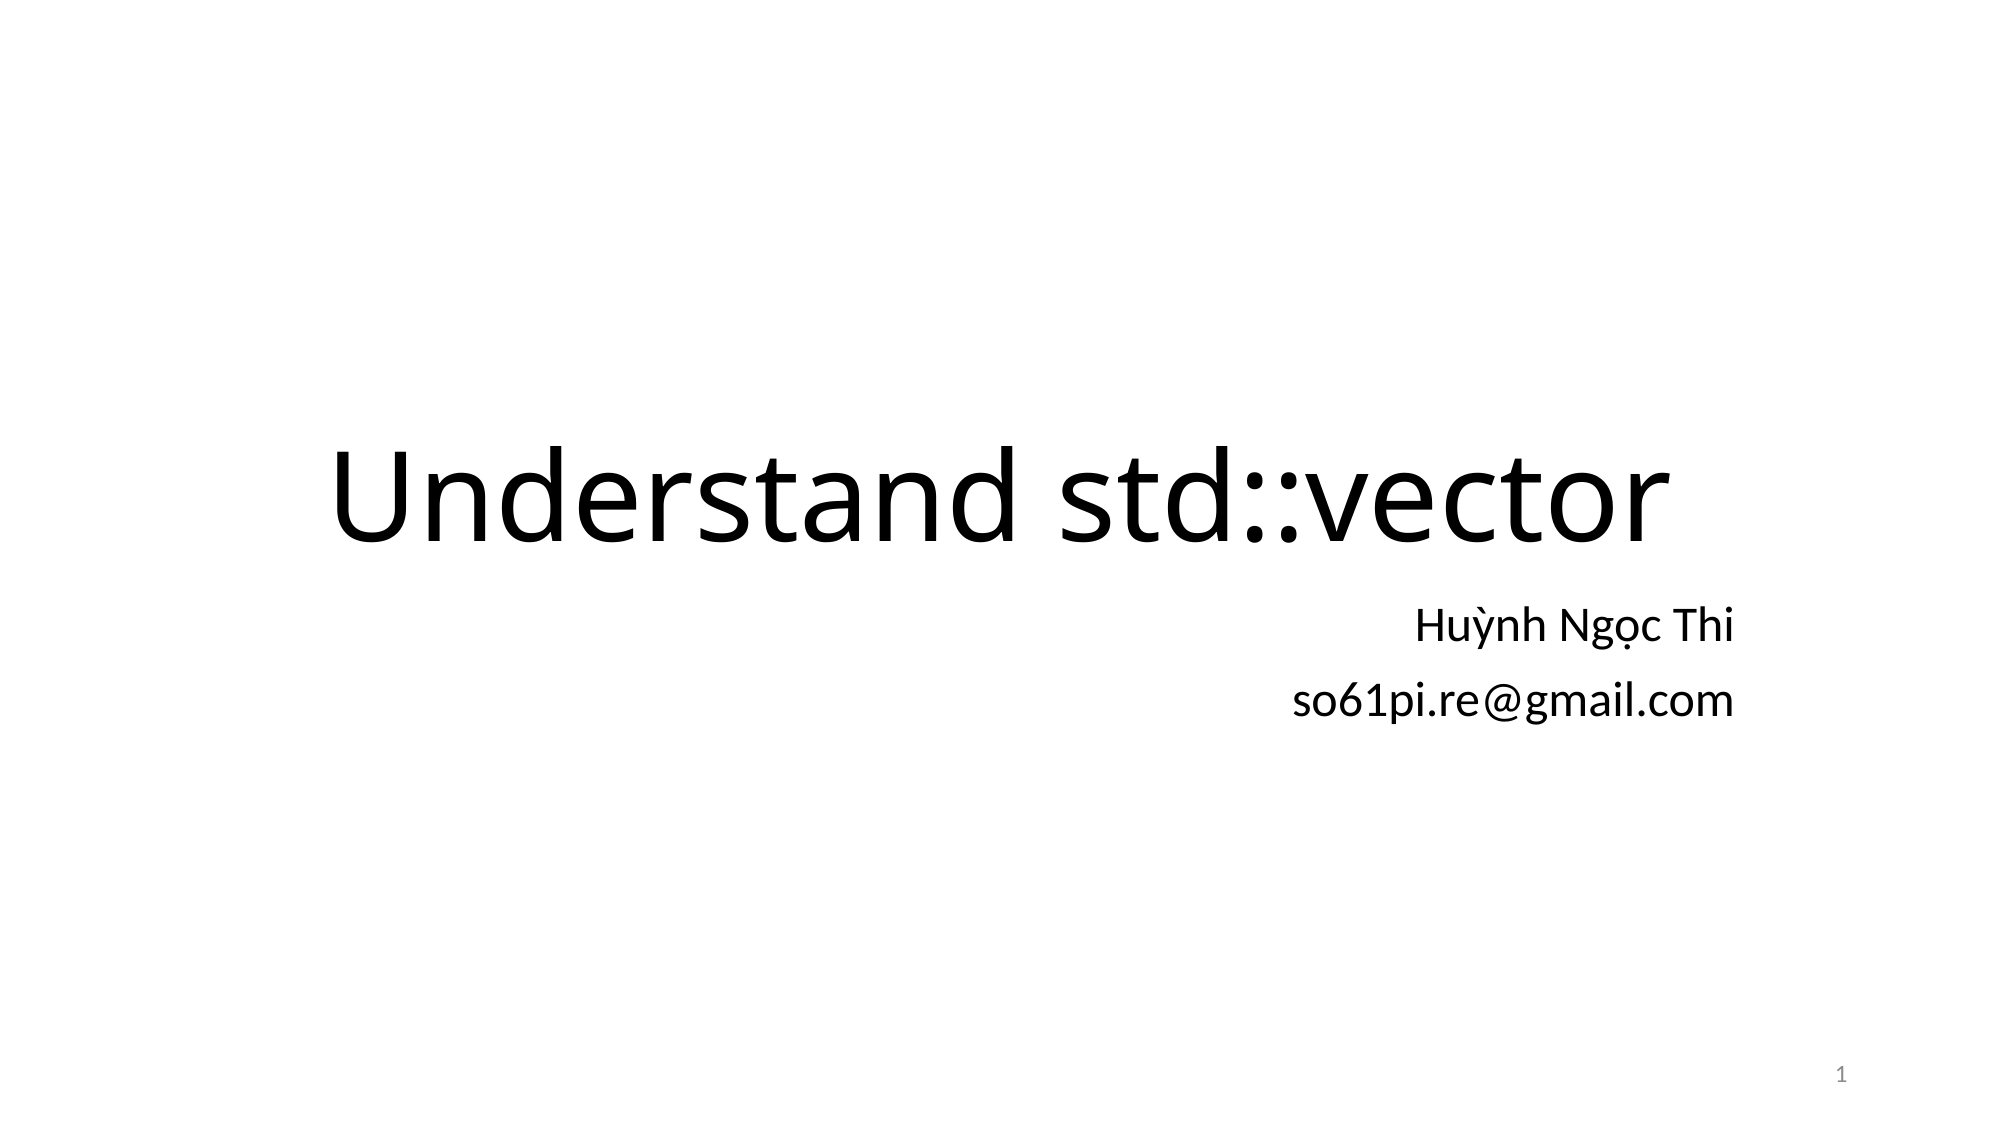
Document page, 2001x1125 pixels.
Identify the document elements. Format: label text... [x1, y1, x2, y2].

title Understand std::vector [249, 184, 1750, 576]
subtitle Huỳnh Ngọc Thi so61pi.re@gmail.com [249, 590, 1750, 863]
slide_number 1 [1412, 1042, 1863, 1103]
